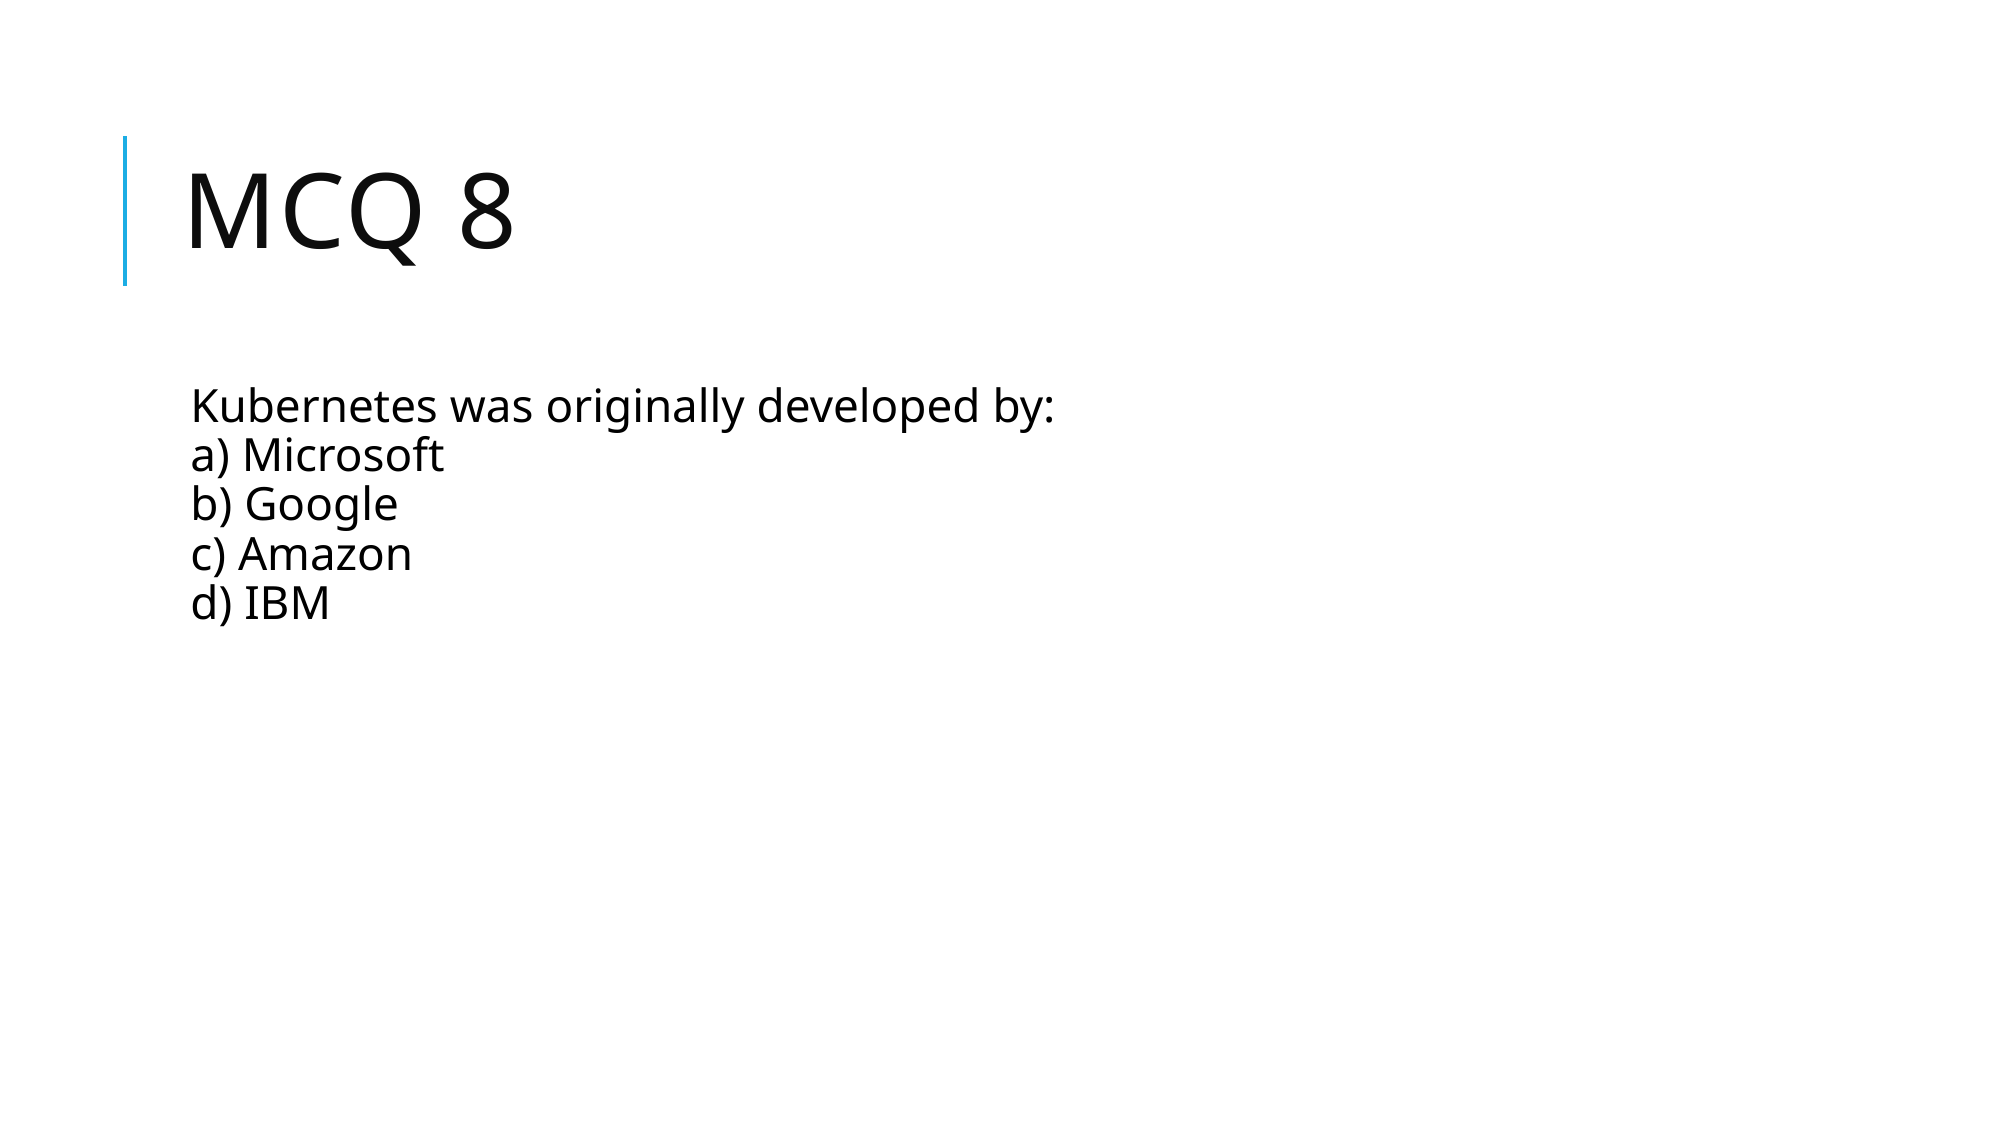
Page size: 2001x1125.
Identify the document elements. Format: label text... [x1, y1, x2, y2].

list Kubernetes was originally developed by: a) Microsoft b) Google c) Amazon d) IBM [168, 375, 1763, 1035]
title Mcq 8 [168, 96, 1763, 342]
